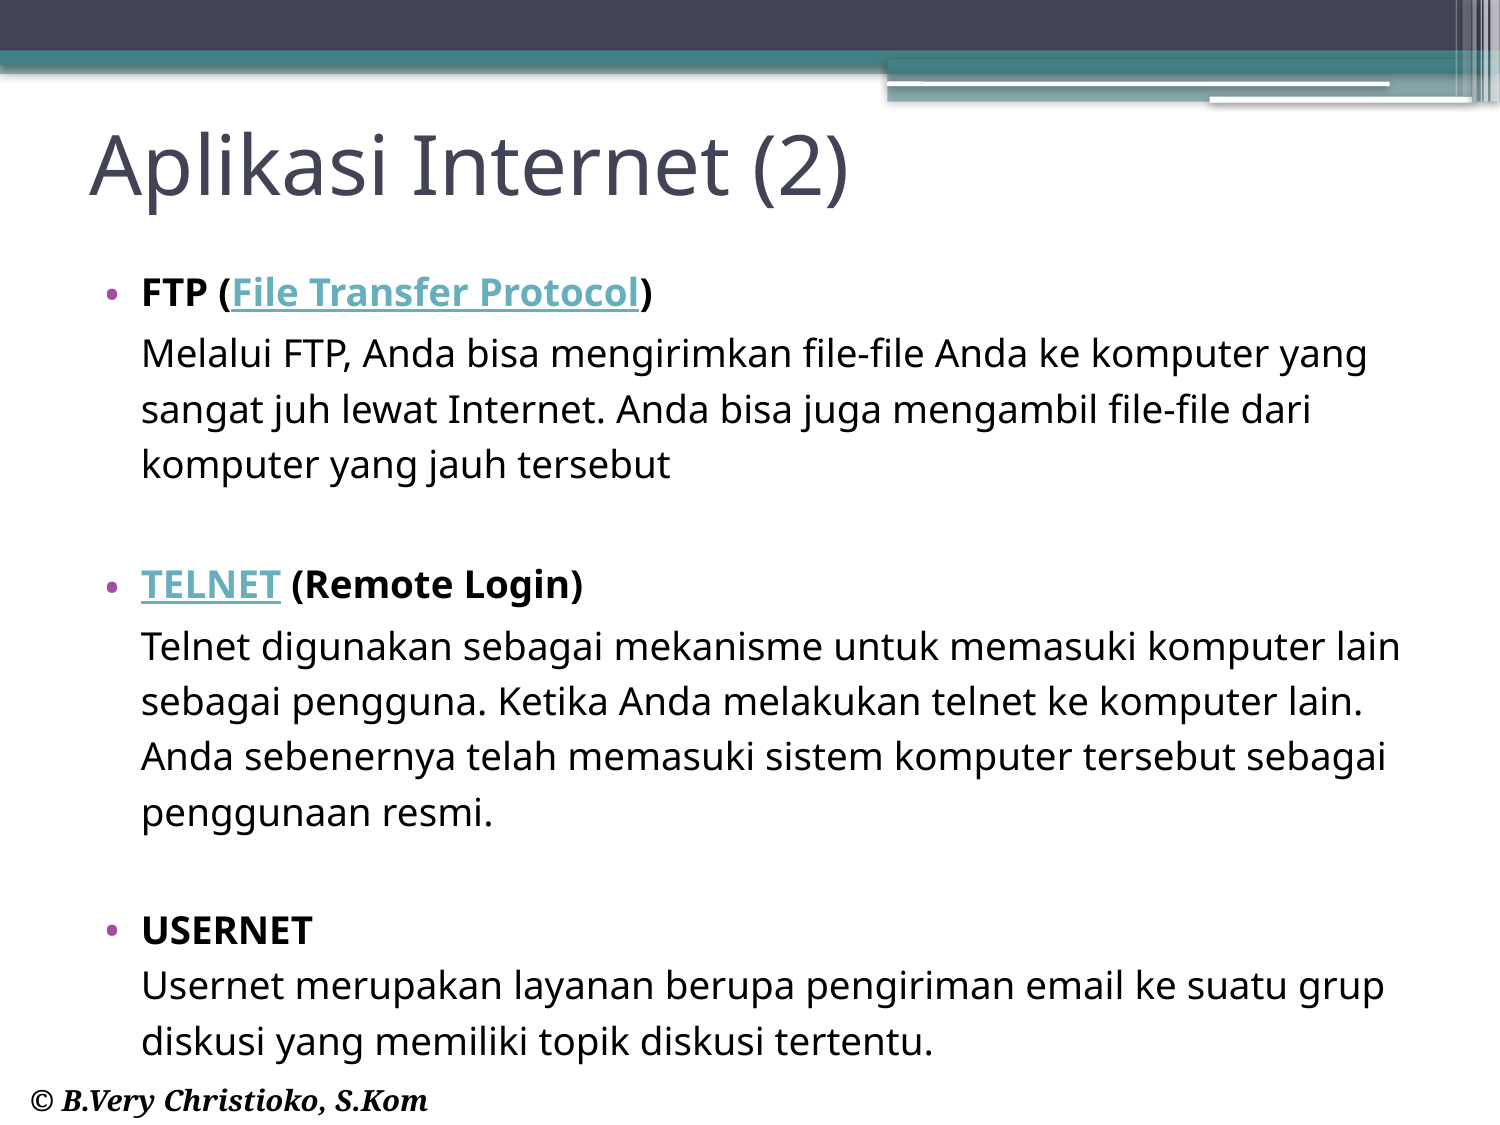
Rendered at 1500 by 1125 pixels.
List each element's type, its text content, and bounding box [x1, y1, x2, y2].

title Aplikasi Internet (2) [75, 75, 1425, 249]
list FTP (File Transfer Protocol) Melalui FTP, Anda bisa mengirimkan file-file Anda ke komputer yang sangat juh lewat Internet. Anda bisa juga mengambil file-file dari komputer yang jauh tersebut TELNET (Remote Login) Telnet digunakan sebagai mekanisme untuk memasuki komputer lain sebagai pengguna. Ketika Anda melakukan telnet ke komputer lain. Anda sebenernya telah memasuki sistem komputer tersebut sebagai penggunaan resmi. USERNET Usernet merupakan layanan berupa pengiriman email ke suatu grup diskusi yang memiliki topik diskusi tertentu. [75, 249, 1425, 1079]
text_box © B.Very Christioko, S.Kom [15, 1074, 444, 1125]
